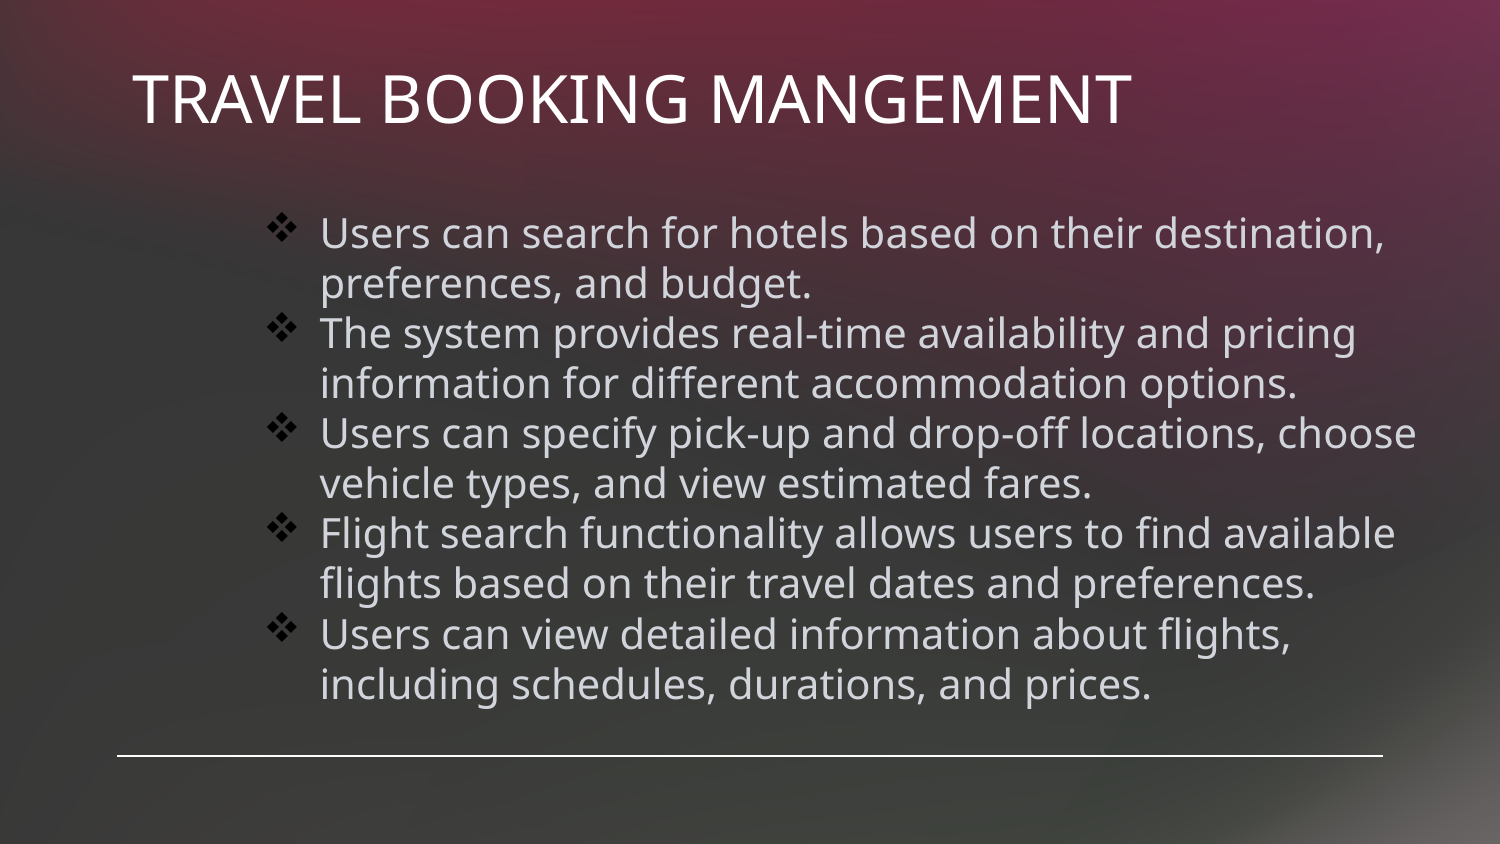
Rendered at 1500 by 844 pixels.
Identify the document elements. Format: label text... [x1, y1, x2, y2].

picture [0, 0, 1500, 844]
text_box Users can search for hotels based on their destination, preferences, and budget. The system provides real-time availability and pricing information for different accommodation options. Users can specify pick-up and drop-off locations, choose vehicle types, and view estimated fares. Flight search functionality allows users to find available flights based on their travel dates and preferences. Users can view detailed information about flights, including schedules, durations, and prices. [248, 199, 1473, 750]
title TRAVEL BOOKING MANGEMENT [116, 41, 1383, 136]
